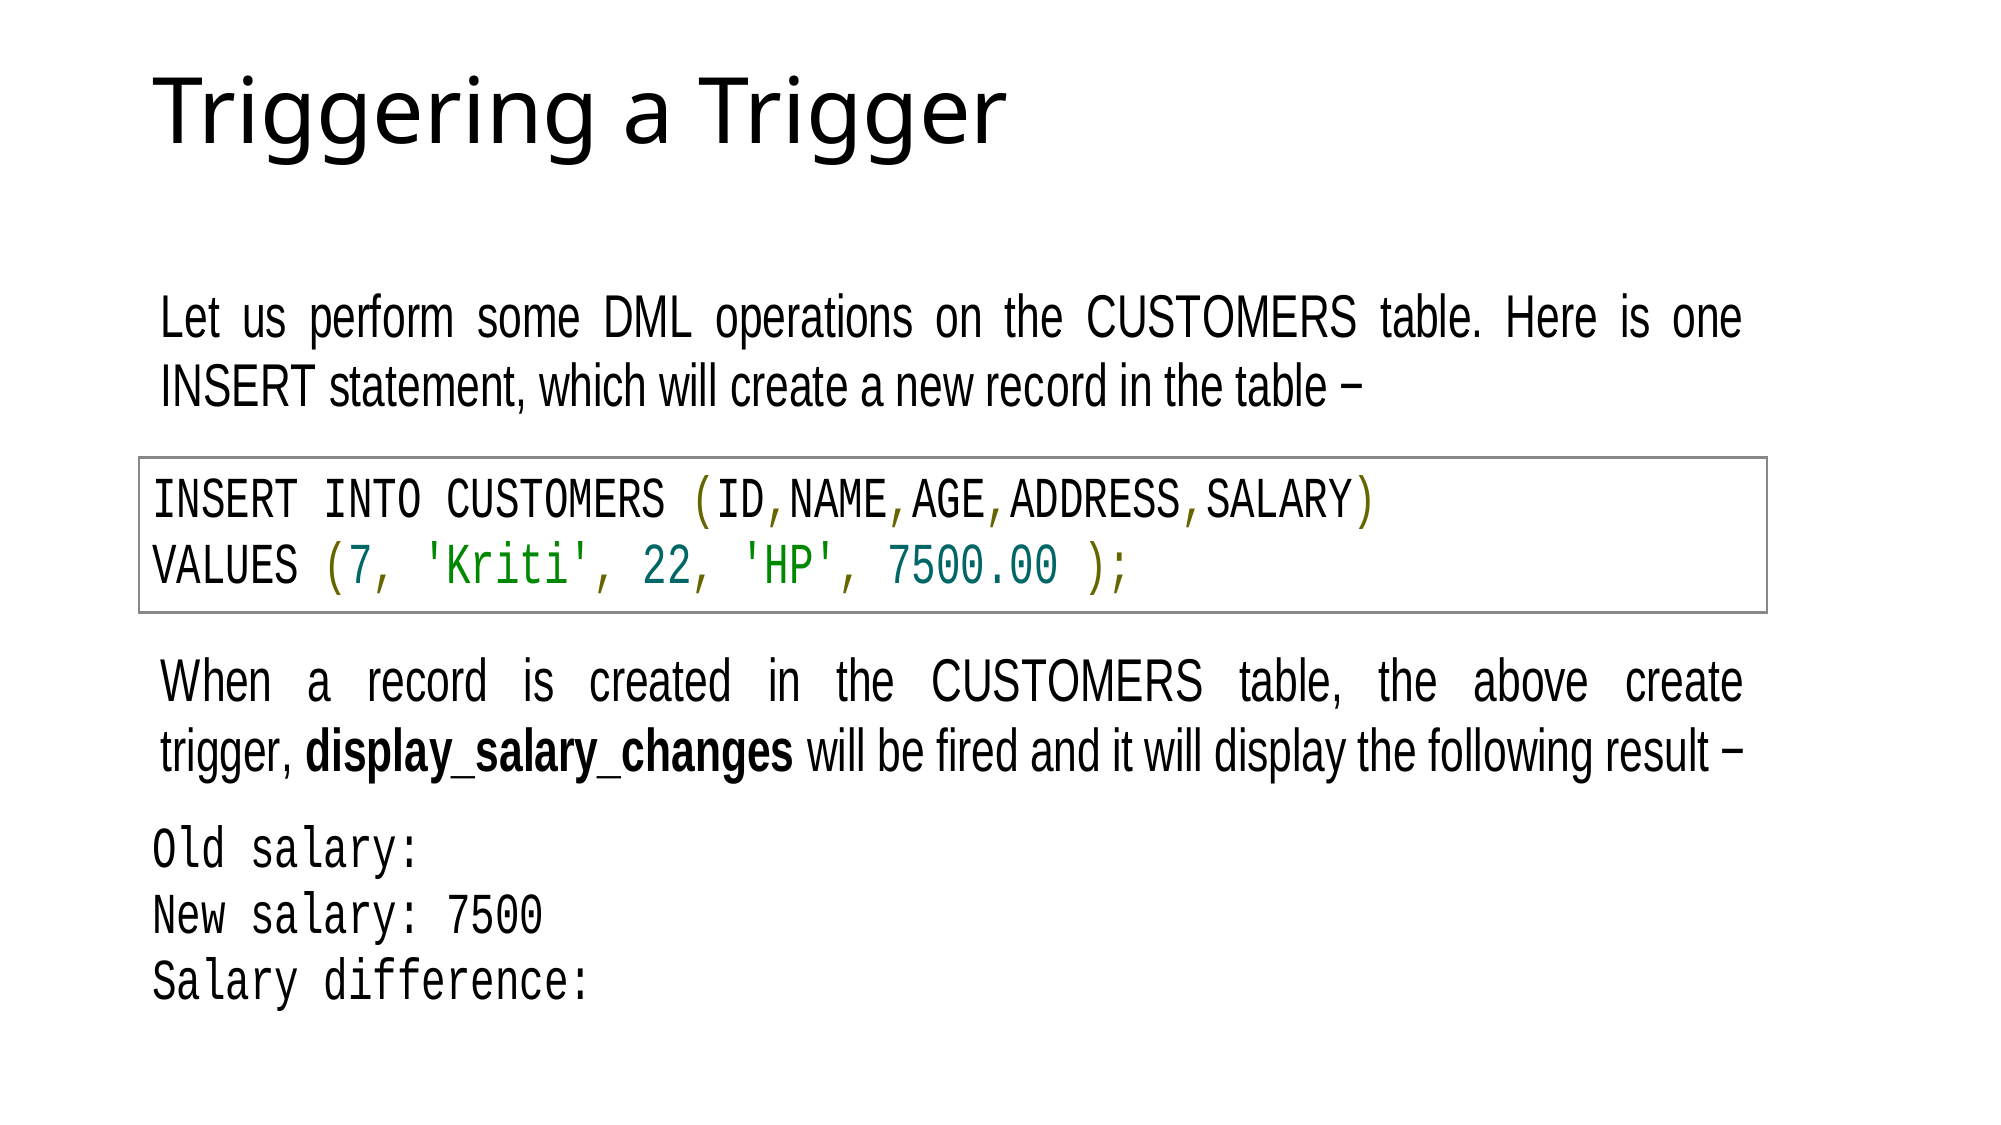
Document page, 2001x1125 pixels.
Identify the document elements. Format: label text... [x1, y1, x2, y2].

picture [137, 249, 1770, 1018]
text_box Triggering a Trigger [137, 59, 1863, 278]
